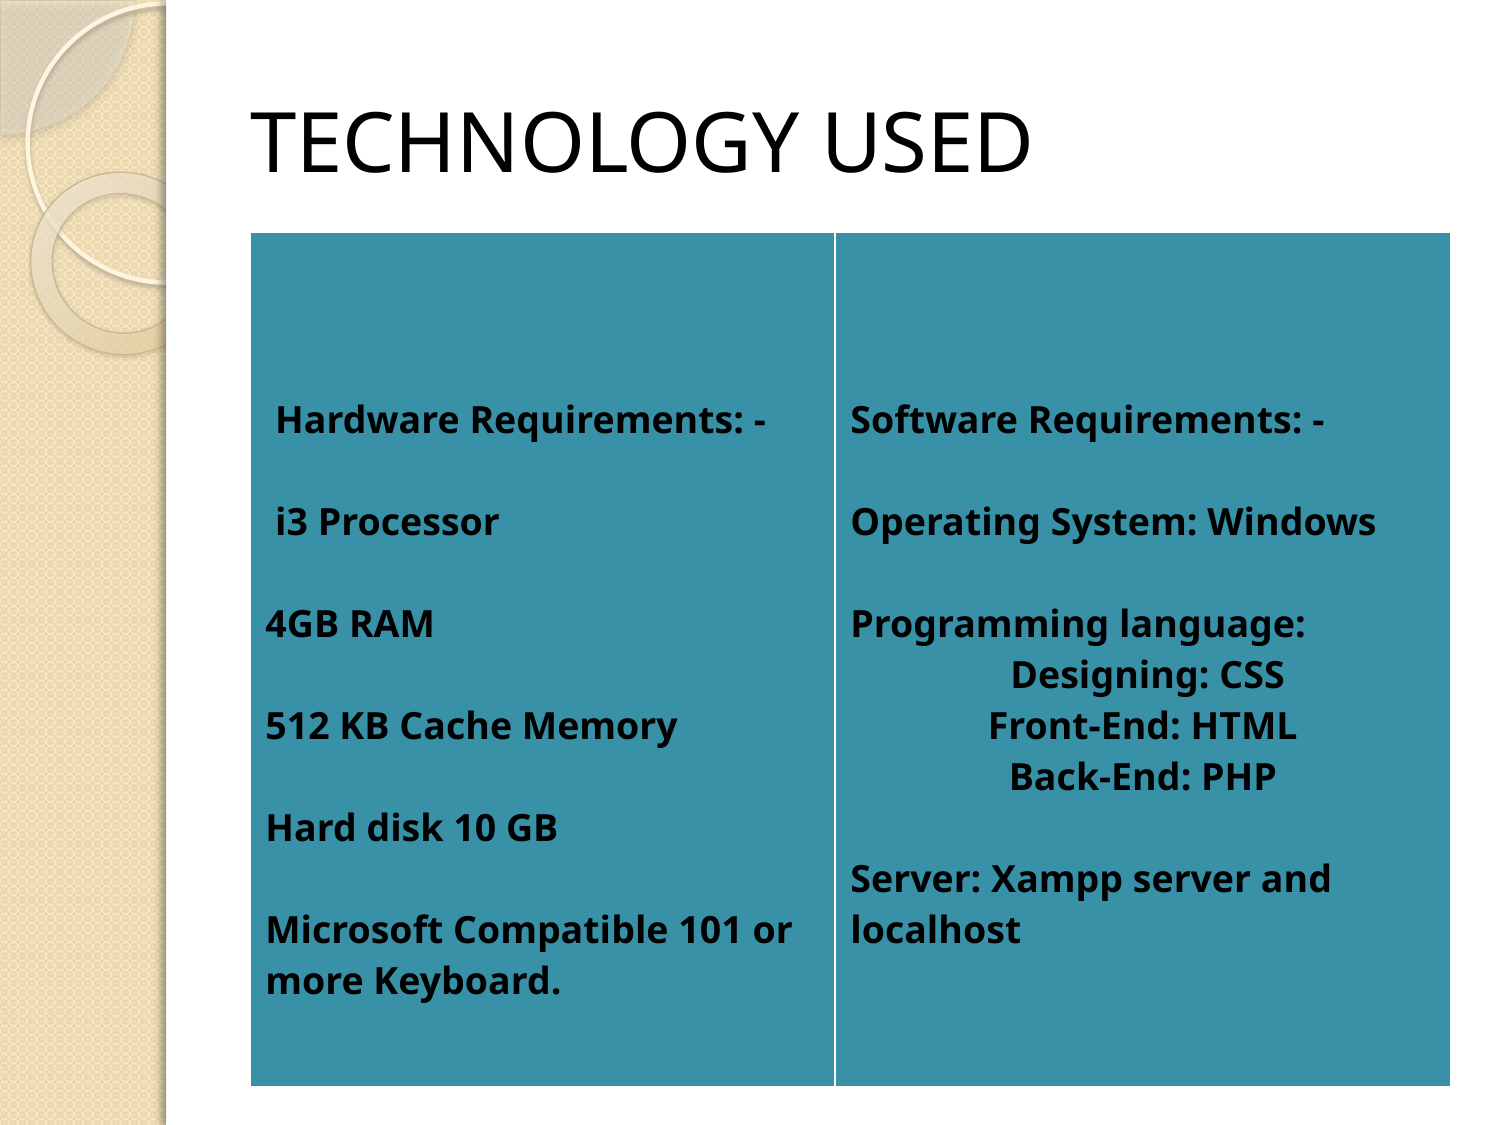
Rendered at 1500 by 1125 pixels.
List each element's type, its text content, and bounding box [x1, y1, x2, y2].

title TECHNOLOGY USED [235, 45, 1466, 233]
table_header Software Requirements: - Operating System: Windows Programming language: Designing: CSS Front-End: HTML Back-End: PHP Server: Xampp server and localhost [836, 233, 1450, 1086]
table_header Hardware Requirements: - i3 Processor 4GB RAM 512 KB Cache Memory Hard disk 10 GB Microsoft Compatible 101 or more Keyboard. [251, 233, 834, 1086]
